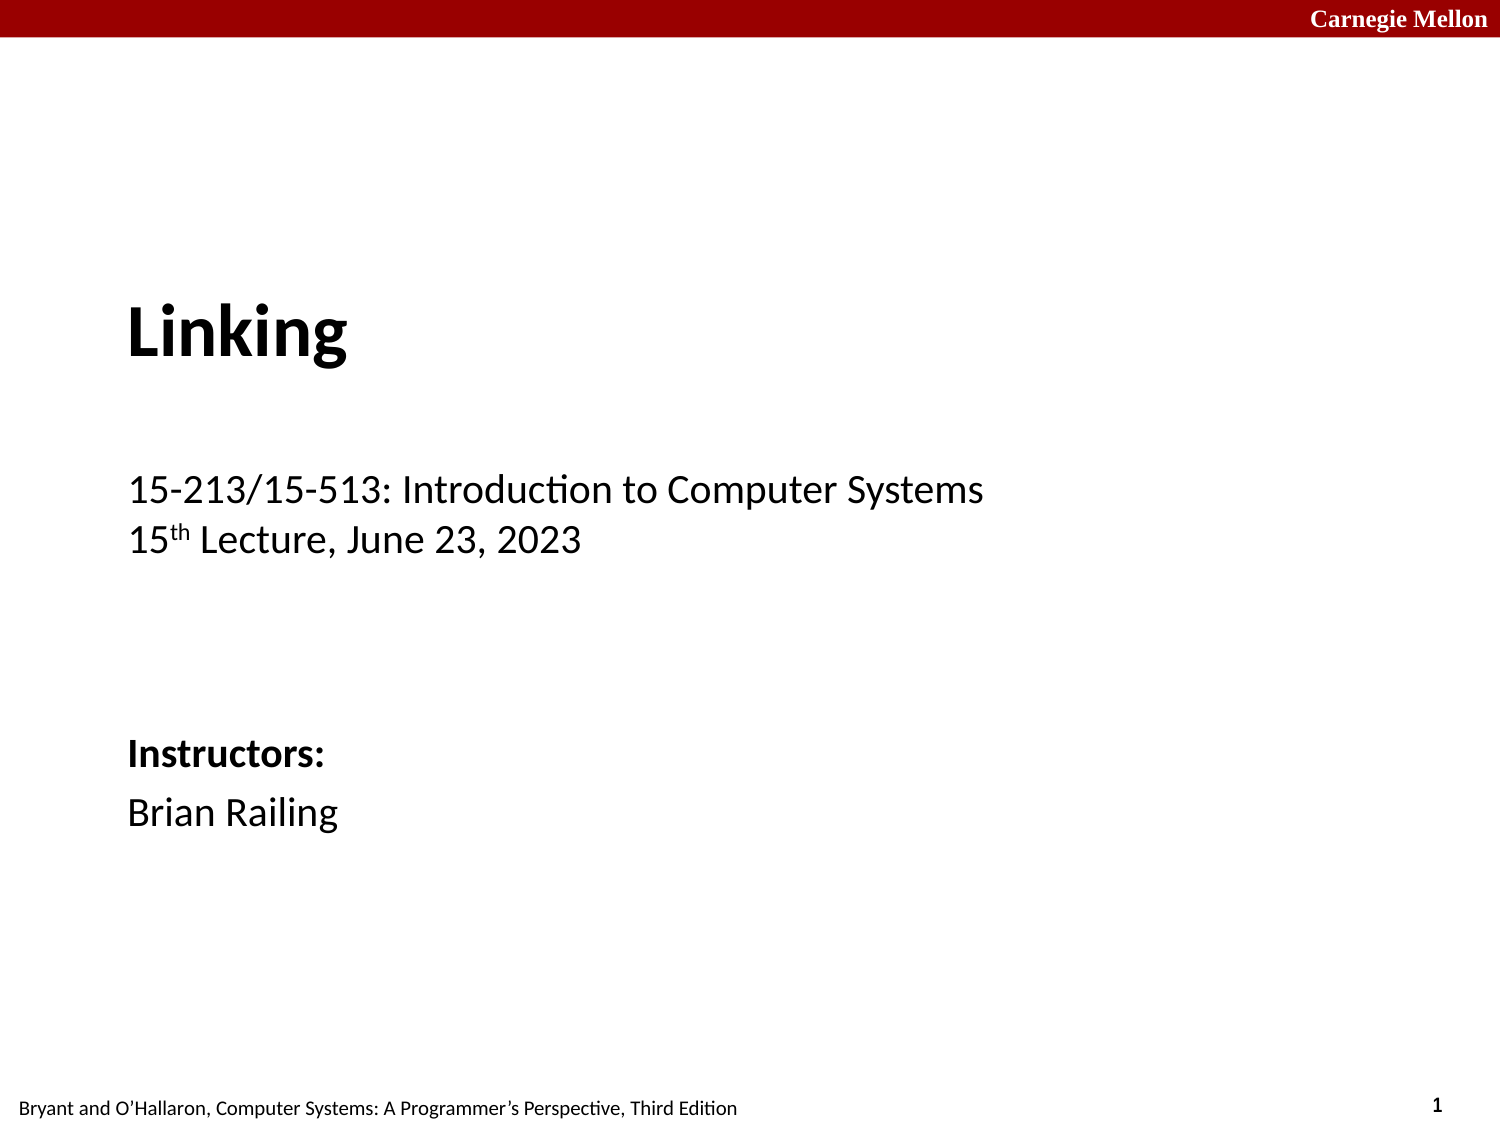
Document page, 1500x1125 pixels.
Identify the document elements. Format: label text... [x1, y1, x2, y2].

title Linking 15-213/15-513: Introduction to Computer Systems 15th Lecture, June 23, 2023 [112, 279, 1388, 563]
text_box Instructors: Brian Railing [112, 718, 869, 843]
